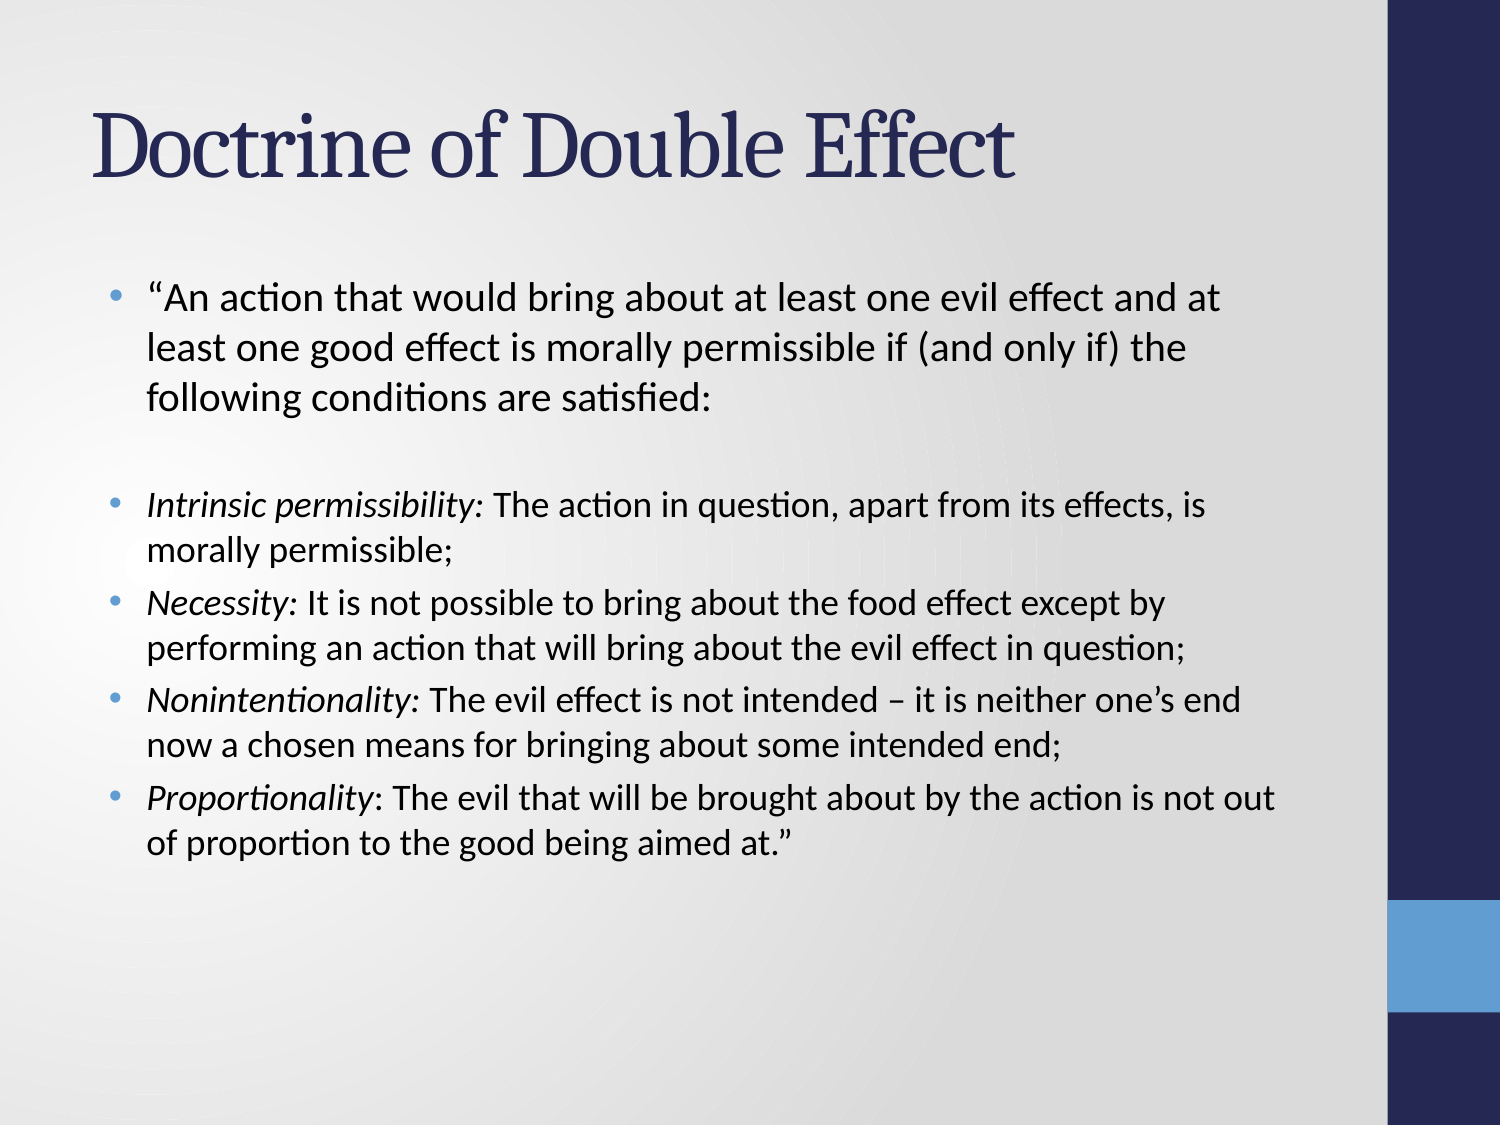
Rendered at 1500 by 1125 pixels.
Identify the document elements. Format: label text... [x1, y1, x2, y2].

list “An action that would bring about at least one evil effect and at least one good effect is morally permissible if (and only if) the following conditions are satisfied: Intrinsic permissibility: The action in question, apart from its effects, is morally permissible; Necessity: It is not possible to bring about the food effect except by performing an action that will bring about the evil effect in question; Nonintentionality: The evil effect is not intended – it is neither one’s end now a chosen means for bringing about some intended end; Proportionality: The evil that will be brought about by the action is not out of proportion to the good being aimed at.” [75, 262, 1325, 1050]
title Doctrine of Double Effect [75, 45, 1325, 233]
